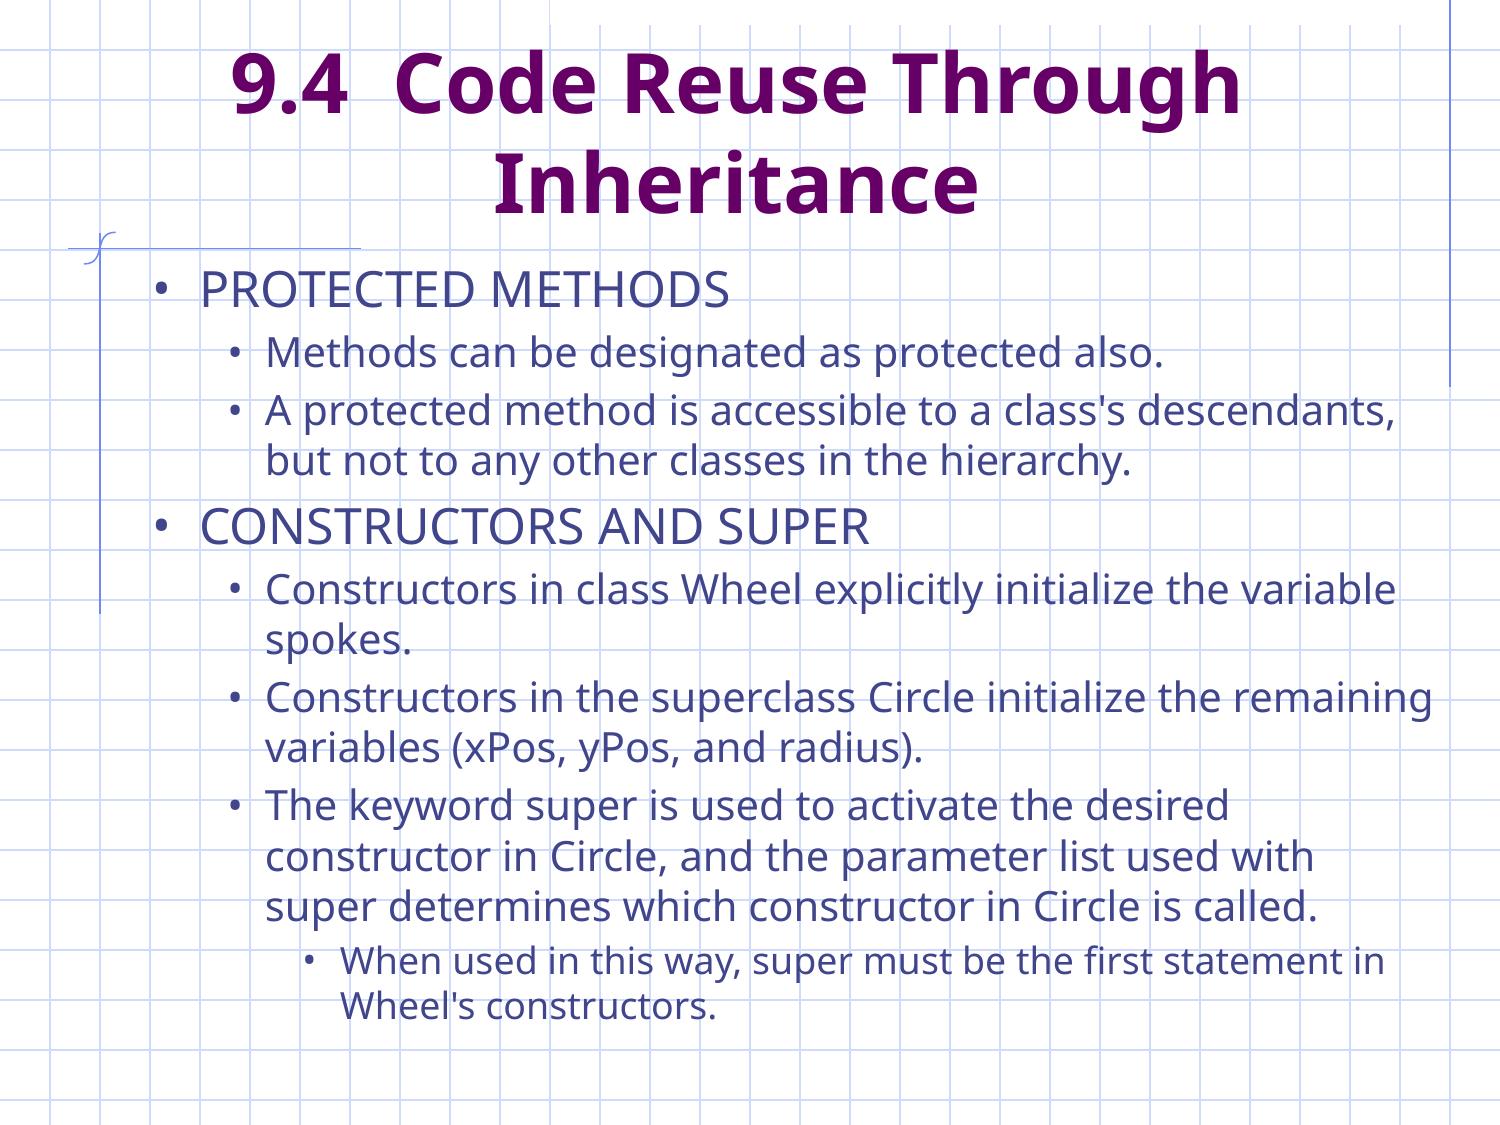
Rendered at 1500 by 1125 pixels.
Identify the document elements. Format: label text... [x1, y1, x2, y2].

list PROTECTED METHODS Methods can be designated as protected also. A protected method is accessible to a class's descendants, but not to any other classes in the hierarchy. CONSTRUCTORS AND SUPER Constructors in class Wheel explicitly initialize the variable spokes. Constructors in the superclass Circle initialize the remaining variables (xPos, yPos, and radius). The keyword super is used to activate the desired constructor in Circle, and the parameter list used with super determines which constructor in Circle is called. When used in this way, super must be the first statement in Wheel's constructors. [62, 249, 1450, 1100]
title 9.4 Code Reuse Through Inheritance [99, 50, 1375, 238]
